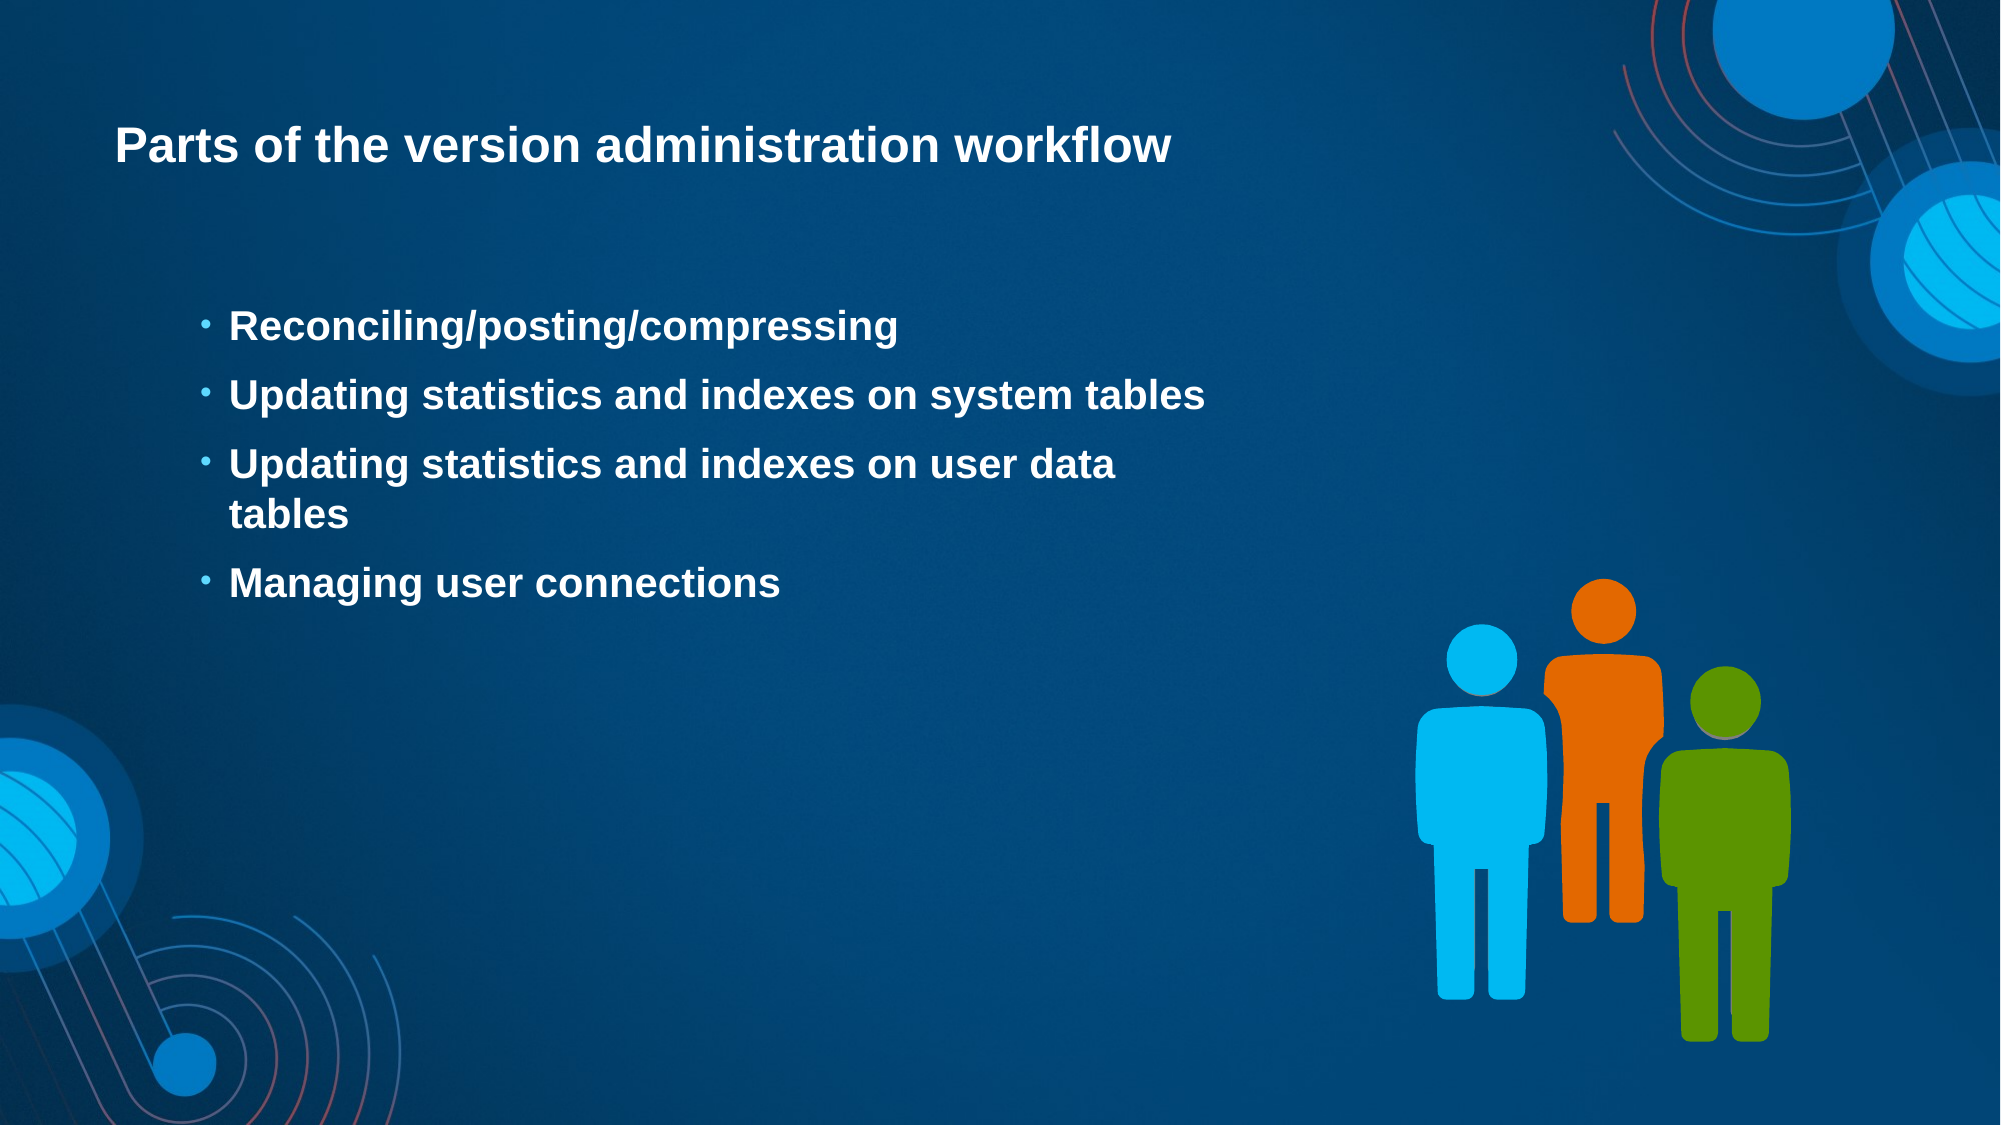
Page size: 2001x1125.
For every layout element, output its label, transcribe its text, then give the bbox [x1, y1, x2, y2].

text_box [1394, 537, 1804, 1066]
text_box Reconciling/posting/compressing Updating statistics and indexes on system tables Updating statistics and indexes on user data tables Managing user connections [197, 298, 1248, 606]
picture [0, 0, 2001, 1125]
title Parts of the version administration workflow [112, 111, 1889, 300]
